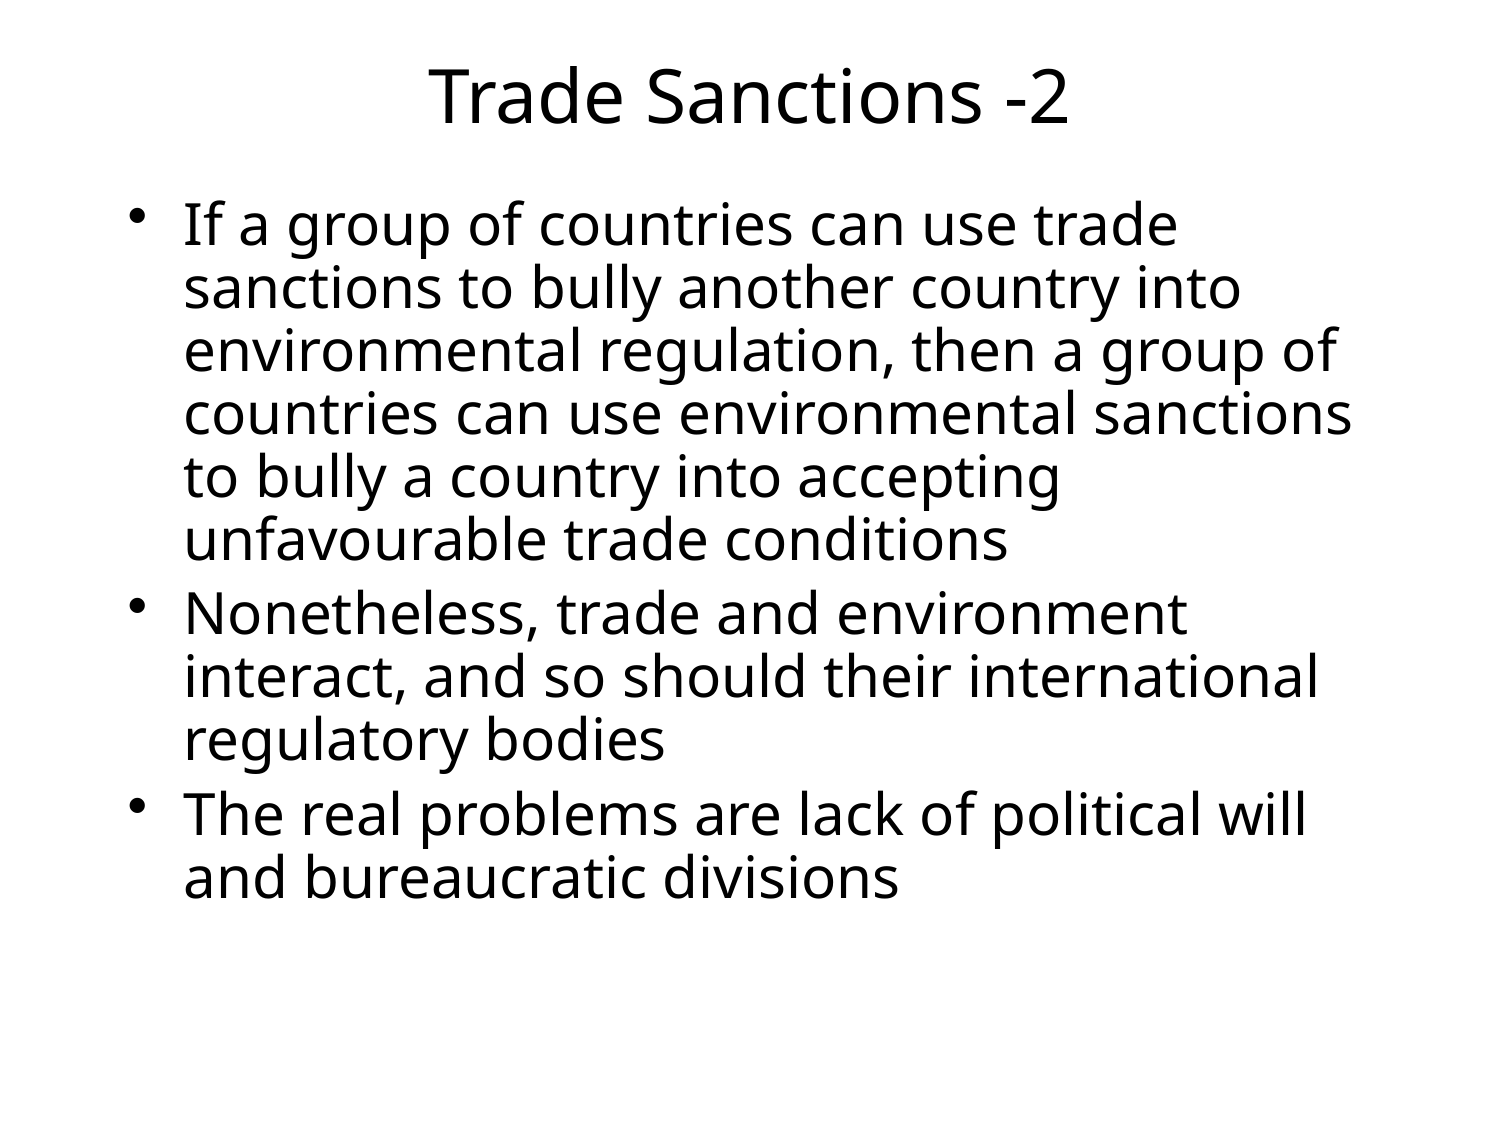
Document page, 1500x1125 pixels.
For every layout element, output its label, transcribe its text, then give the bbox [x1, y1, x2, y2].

title Trade Sanctions -2 [112, 0, 1388, 187]
list If a group of countries can use trade sanctions to bully another country into environmental regulation, then a group of countries can use environmental sanctions to bully a country into accepting unfavourable trade conditions Nonetheless, trade and environment interact, and so should their international regulatory bodies The real problems are lack of political will and bureaucratic divisions [112, 187, 1388, 863]
